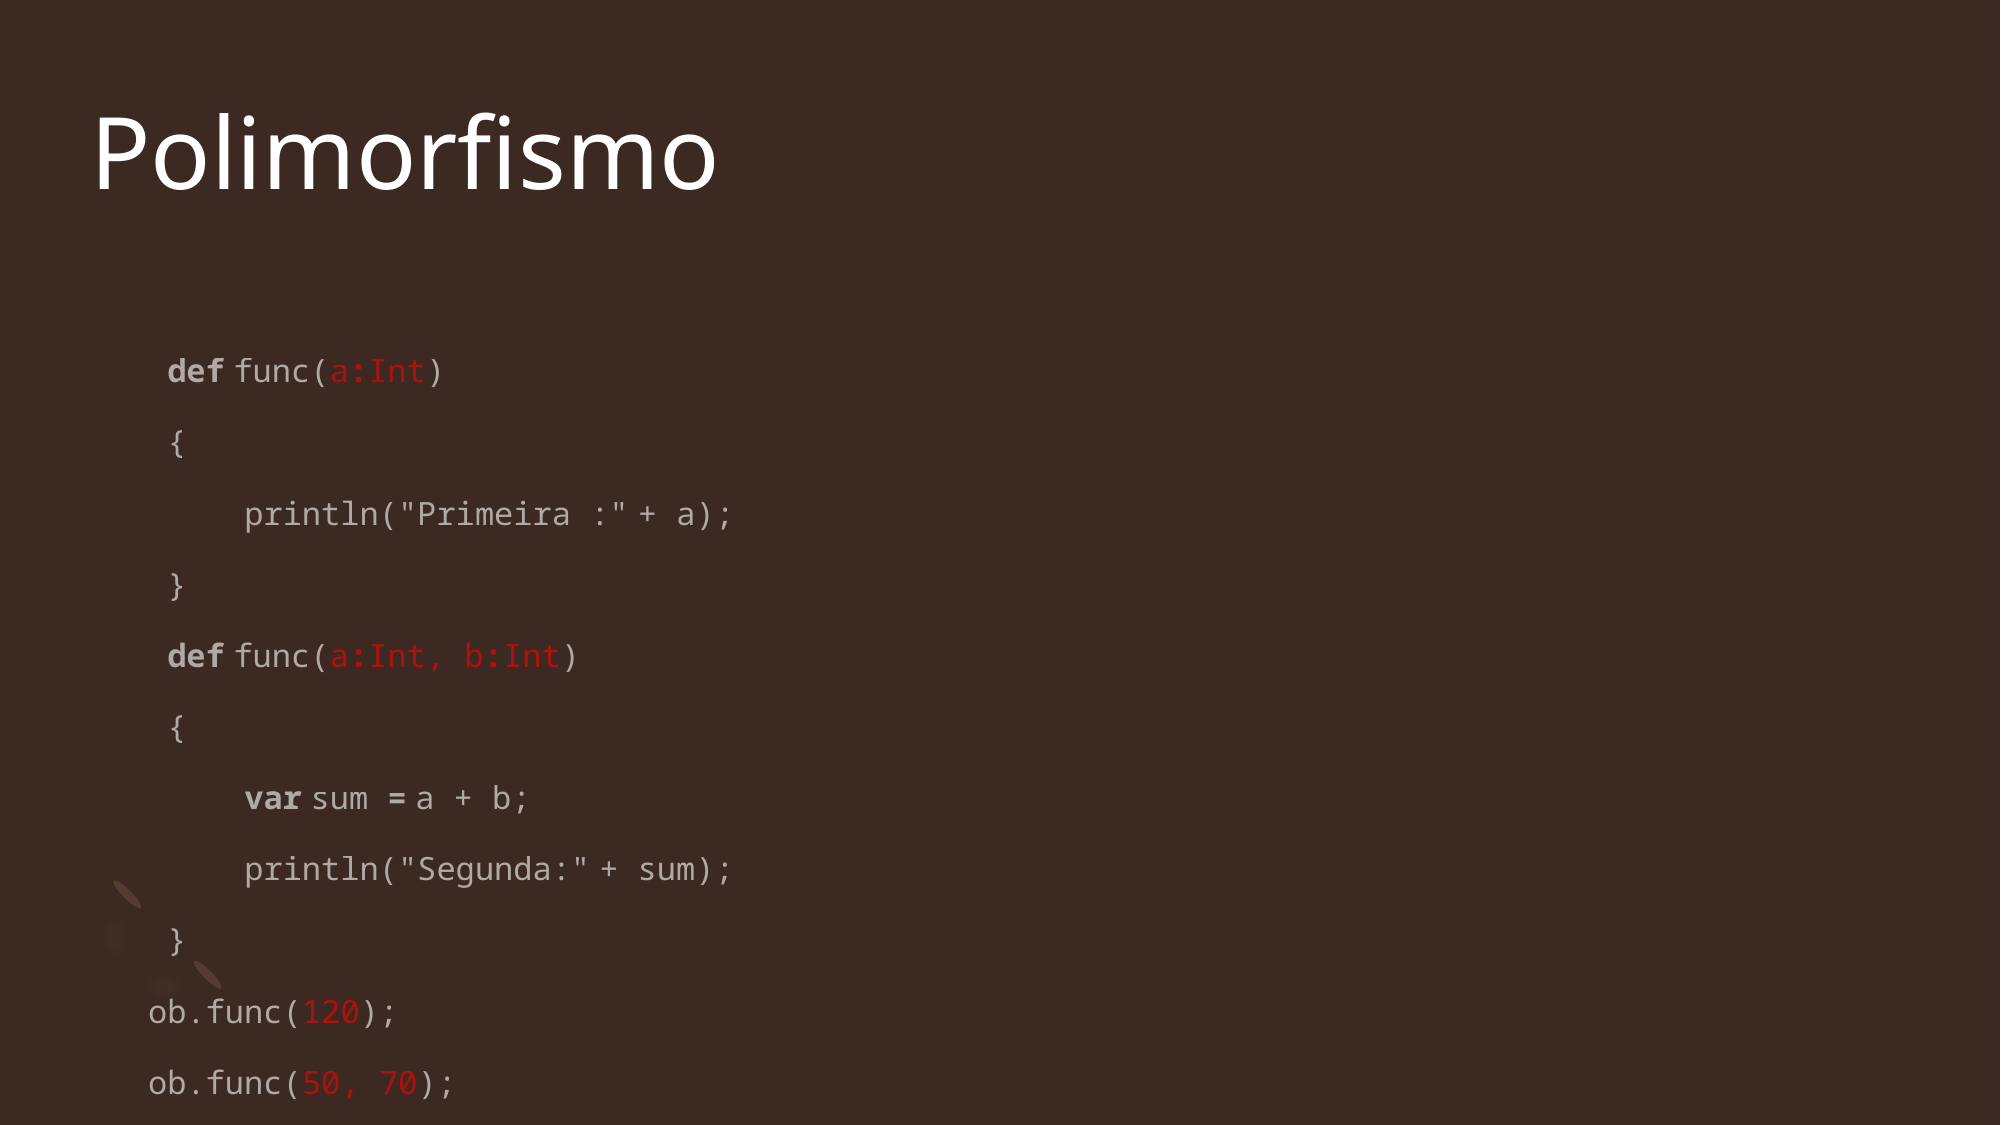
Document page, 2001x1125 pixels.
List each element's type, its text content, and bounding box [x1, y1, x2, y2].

list def func(a:Int) { println("Primeira :" + a); } def func(a:Int, b:Int) { var sum = a + b; println("Segunda:" + sum); } ob.func(120); ob.func(50, 70); [90, 346, 1910, 1110]
title Polimorfismo [90, 90, 1910, 309]
